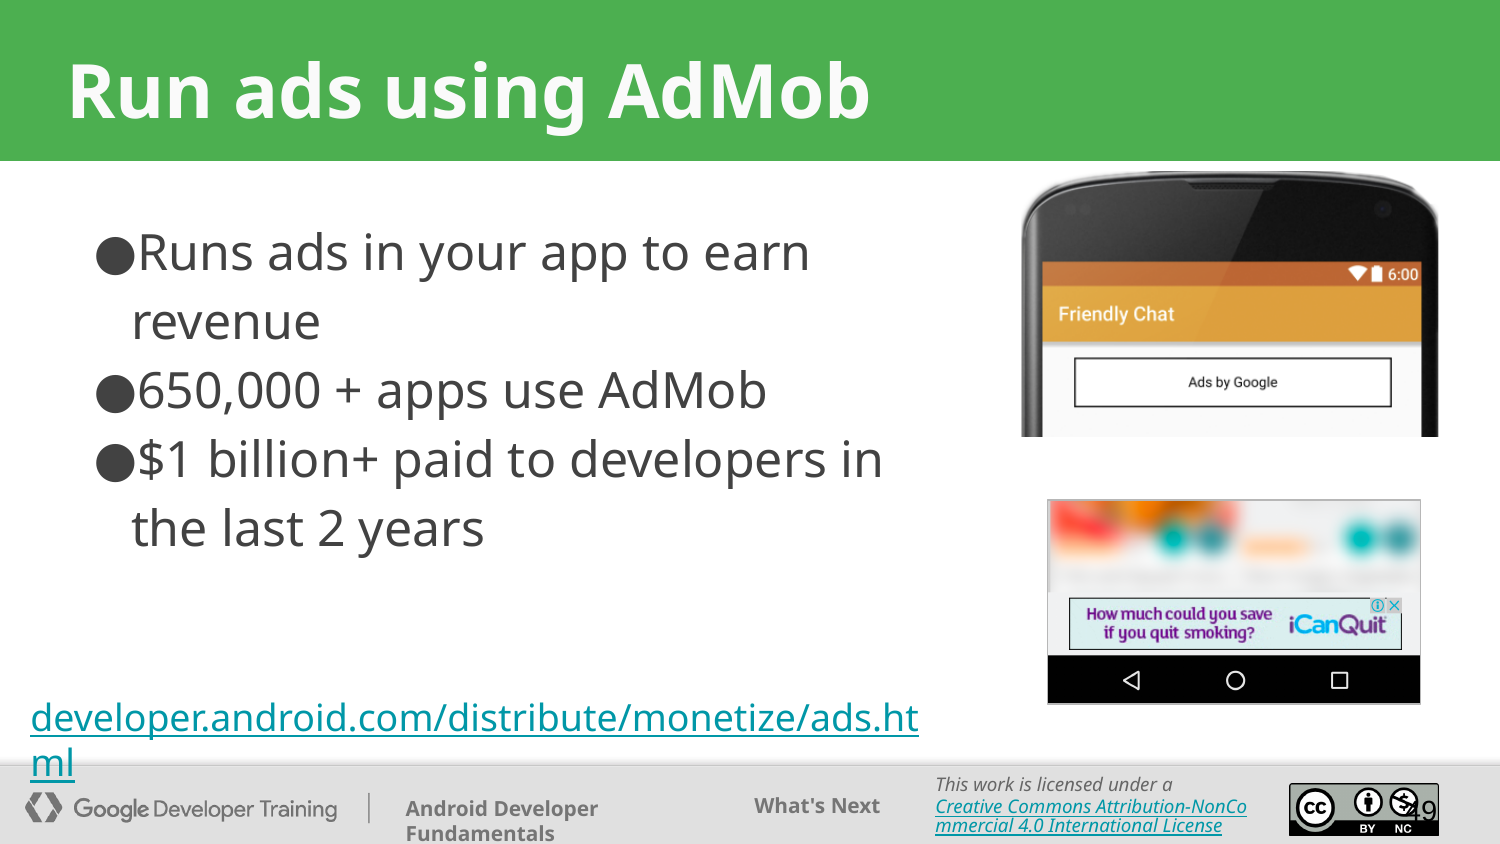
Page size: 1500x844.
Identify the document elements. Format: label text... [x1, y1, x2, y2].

slide_number ‹#› [1389, 777, 1480, 842]
title Run ads using AdMob [51, 28, 1449, 122]
picture [0, 161, 1500, 844]
list Runs ads in your app to earn revenue 650,000 + apps use AdMob $1 billion+ paid to developers in the last 2 years [41, 196, 977, 635]
text_box developer.android.com/distribute/monetize/ads.html [15, 671, 944, 727]
